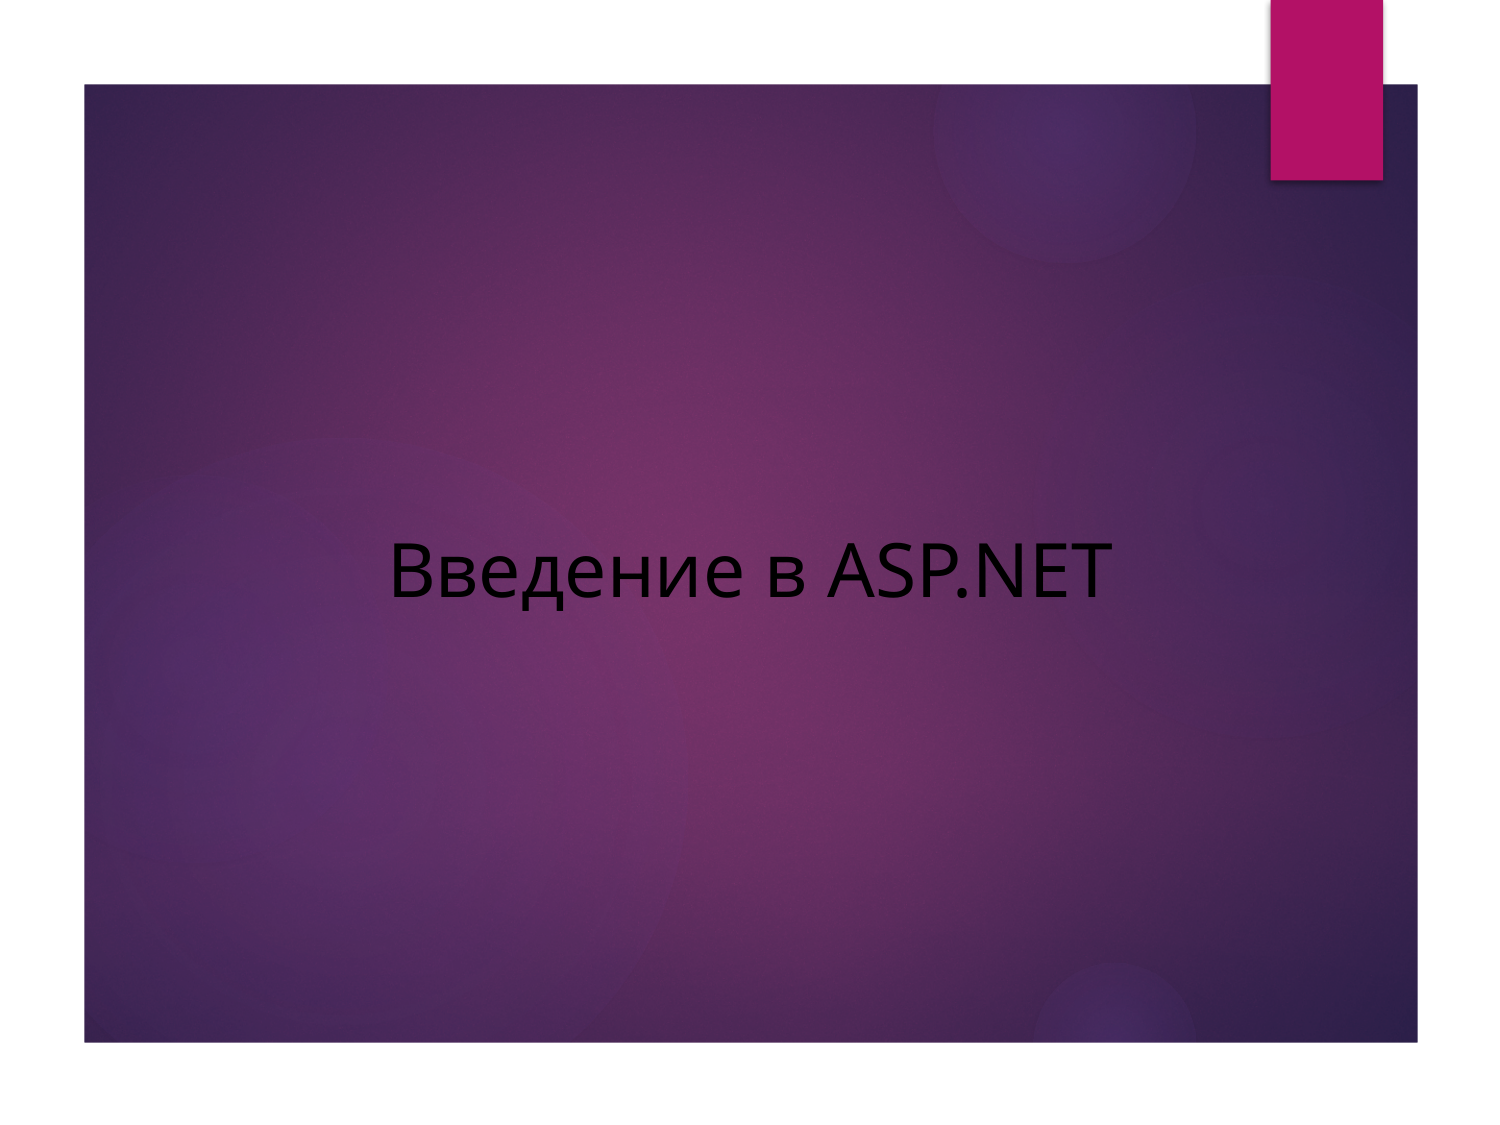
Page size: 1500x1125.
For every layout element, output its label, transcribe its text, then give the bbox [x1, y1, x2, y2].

text_box Введение в ASP.NET [88, 515, 1412, 621]
